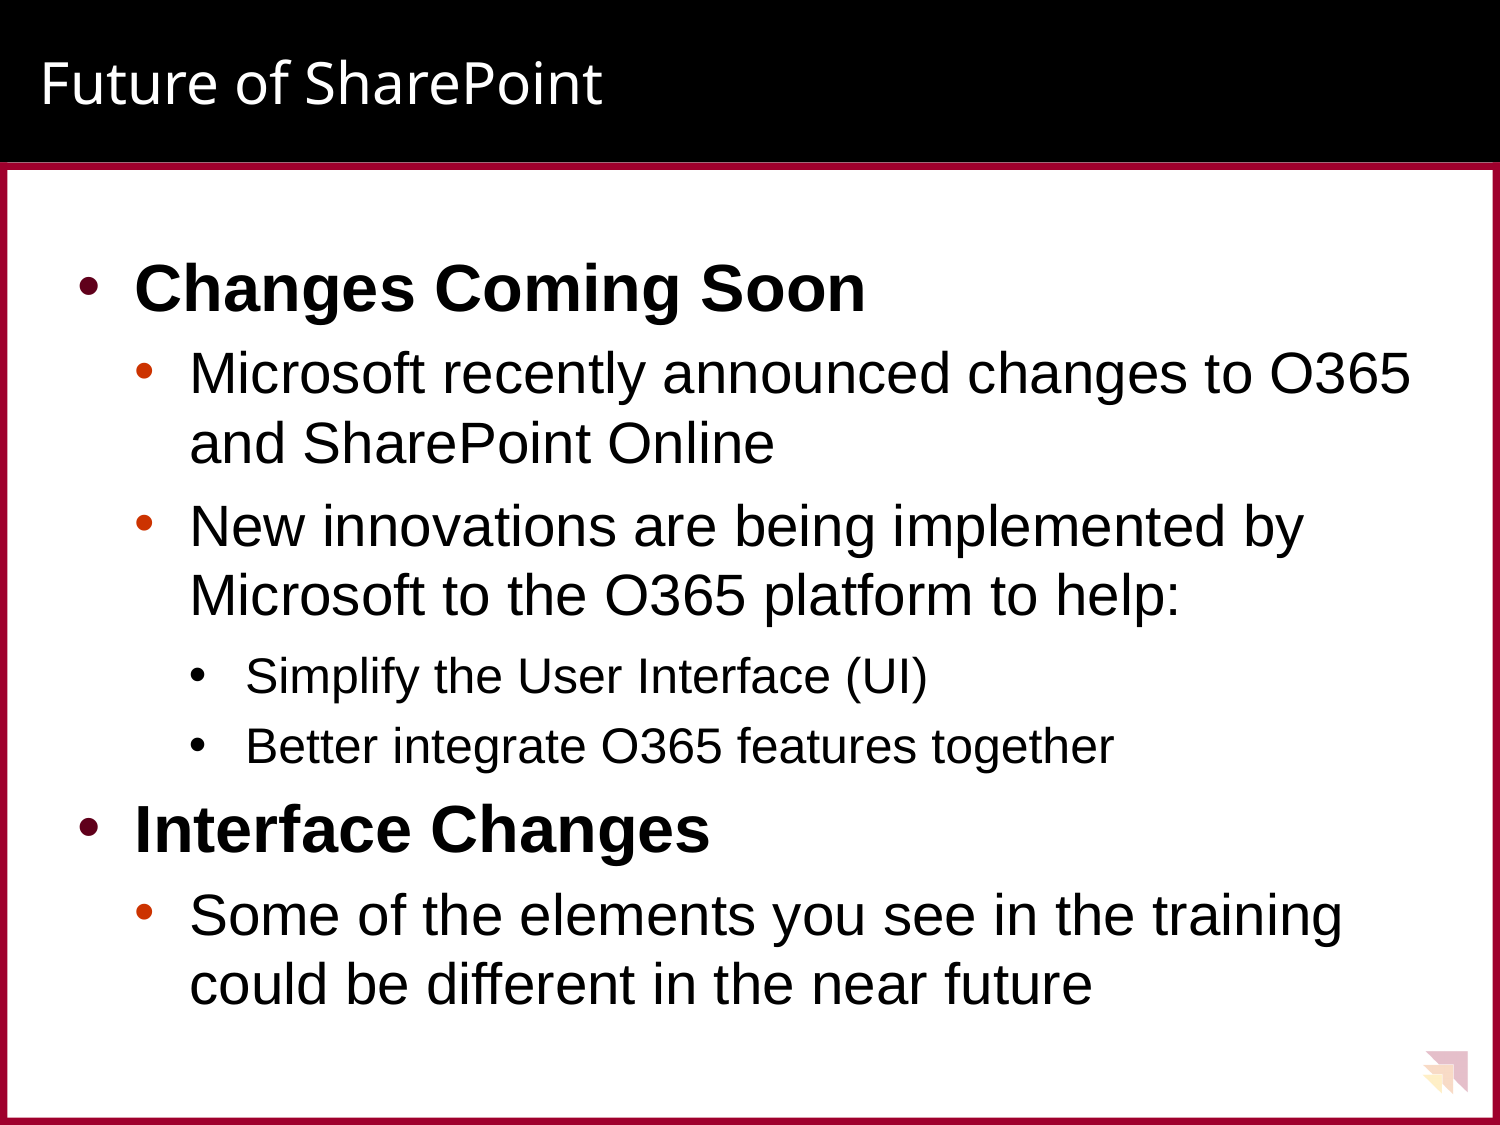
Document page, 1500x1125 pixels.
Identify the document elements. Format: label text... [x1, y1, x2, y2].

list Changes Coming Soon Microsoft recently announced changes to O365 and SharePoint Online New innovations are being implemented by Microsoft to the O365 platform to help: Simplify the User Interface (UI) Better integrate O365 features together Interface Changes Some of the elements you see in the training could be different in the near future [62, 237, 1438, 1088]
title Future of SharePoint [24, 12, 1438, 150]
